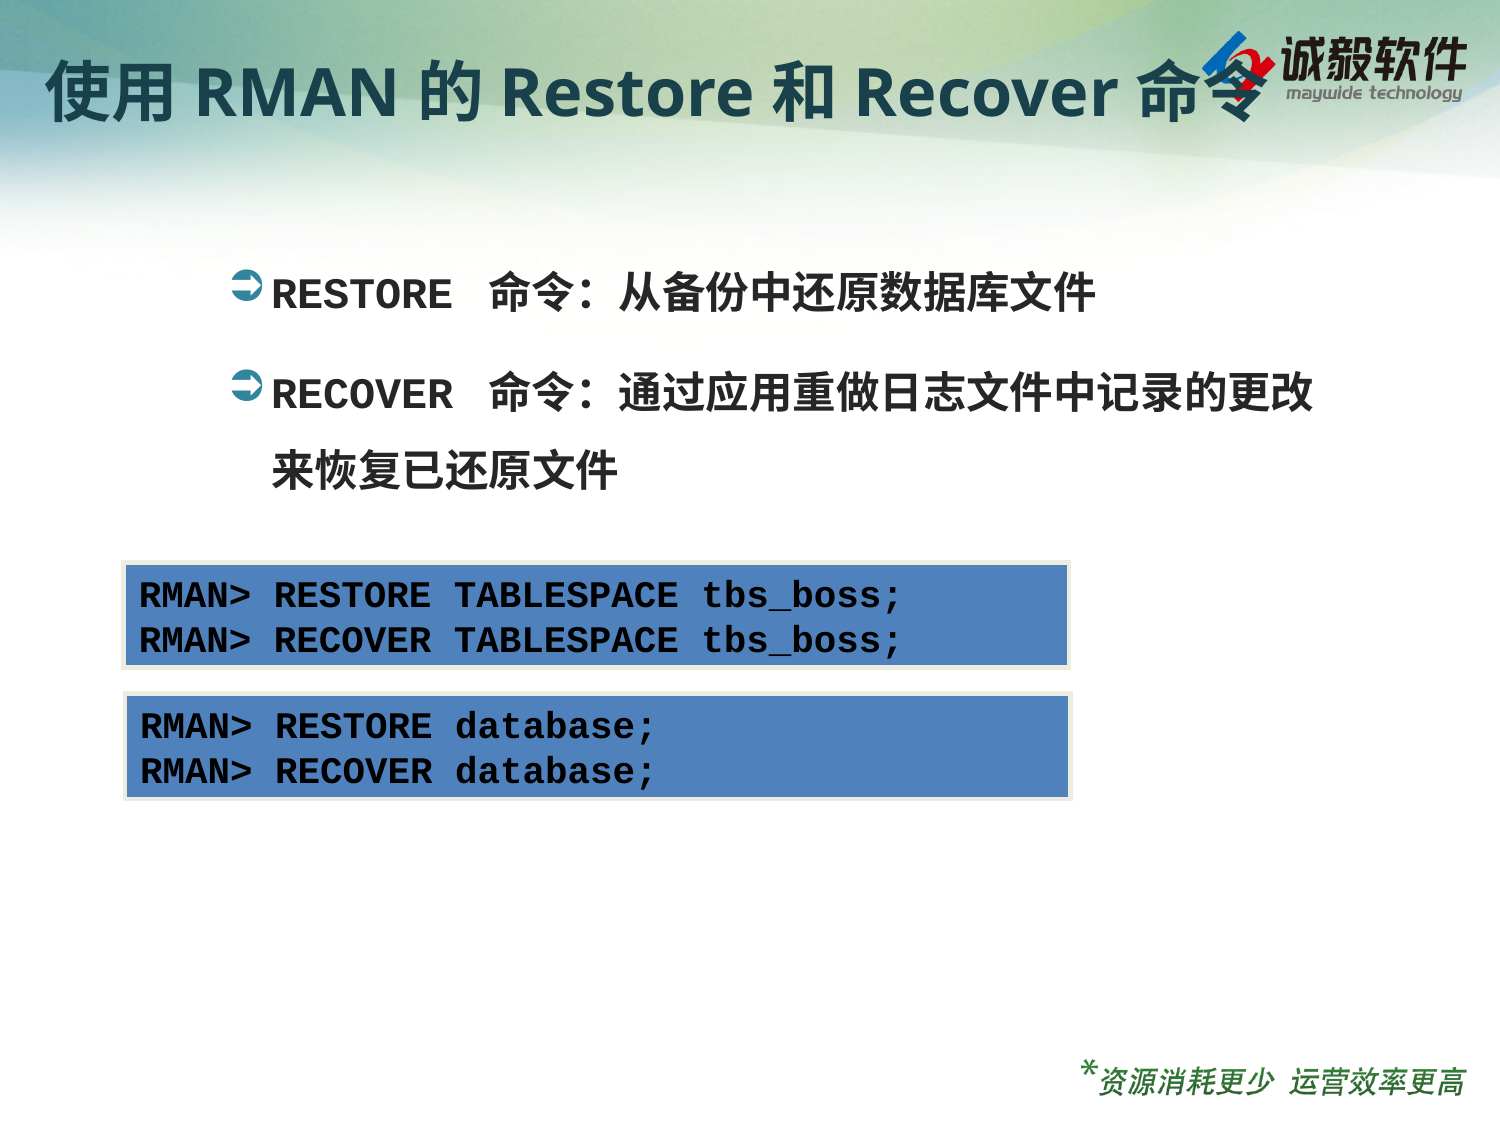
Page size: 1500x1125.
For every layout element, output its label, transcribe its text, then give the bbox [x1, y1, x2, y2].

text_box RESTORE 命令：从备份中还原数据库文件 RECOVER 命令：通过应用重做日志文件中记录的更改来恢复已还原文件 [141, 231, 1350, 505]
picture [0, 0, 1500, 1125]
text_box RMAN> RESTORE TABLESPACE tbs_boss; RMAN> RECOVER TABLESPACE tbs_boss; [123, 562, 1069, 668]
title 使用RMAN的Restore和Recover命令 [29, 30, 1350, 149]
text_box RMAN> RESTORE database; RMAN> RECOVER database; [125, 693, 1071, 799]
